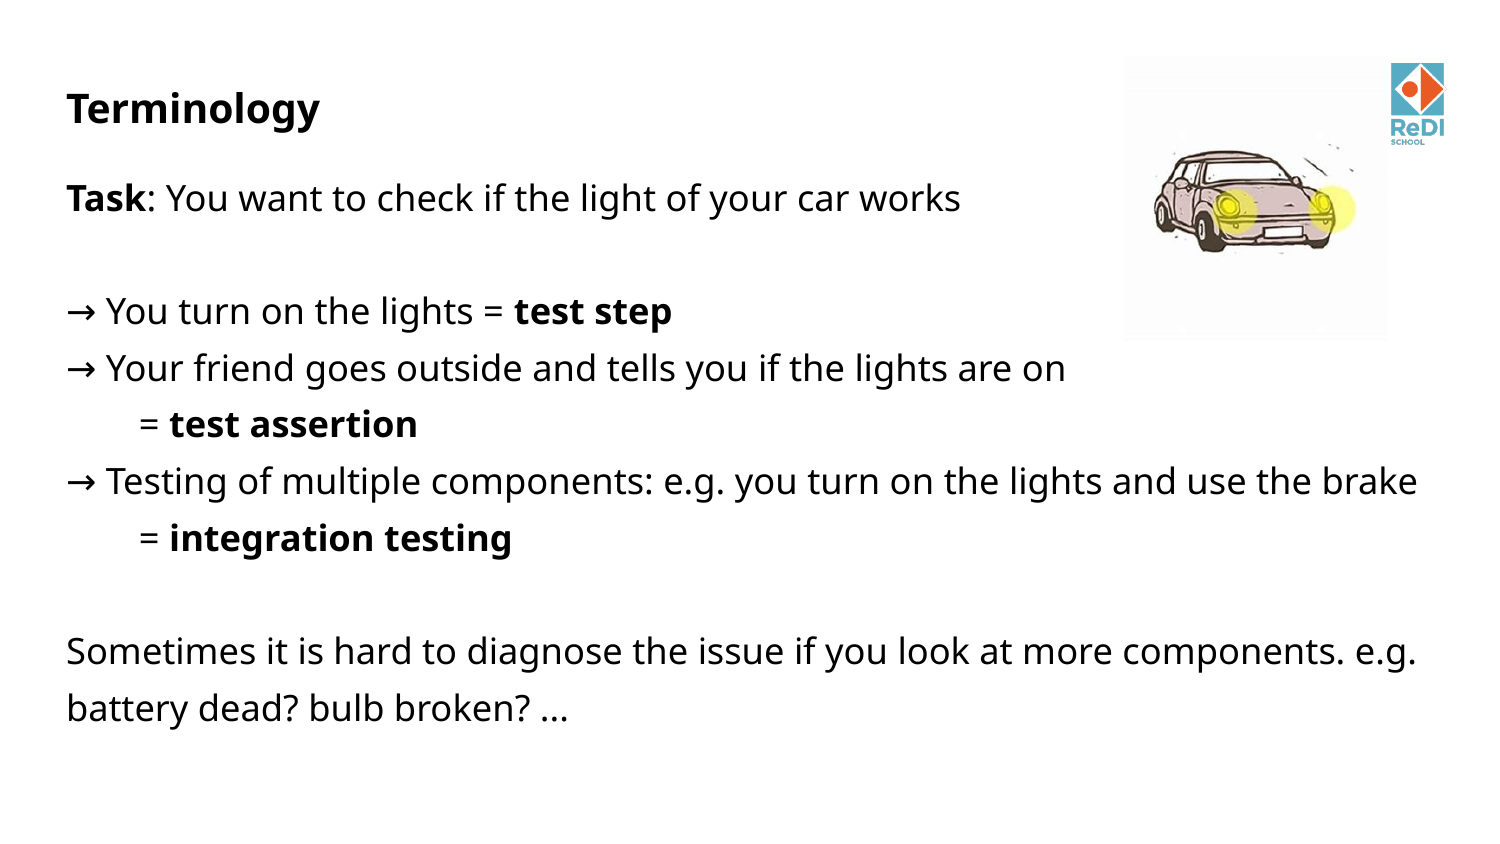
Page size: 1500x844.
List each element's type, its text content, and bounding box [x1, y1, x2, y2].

title Terminology [51, 56, 1121, 150]
list Task: You want to check if the light of your car works → You turn on the lights = test step → Your friend goes outside and tells you if the lights are on = test assertion → Testing of multiple components: e.g. you turn on the lights and use the brake = integration testing Sometimes it is hard to diagnose the issue if you look at more components. e.g. battery dead? bulb broken? ... [51, 150, 1449, 765]
picture [1391, 63, 1447, 145]
picture [1123, 56, 1388, 341]
